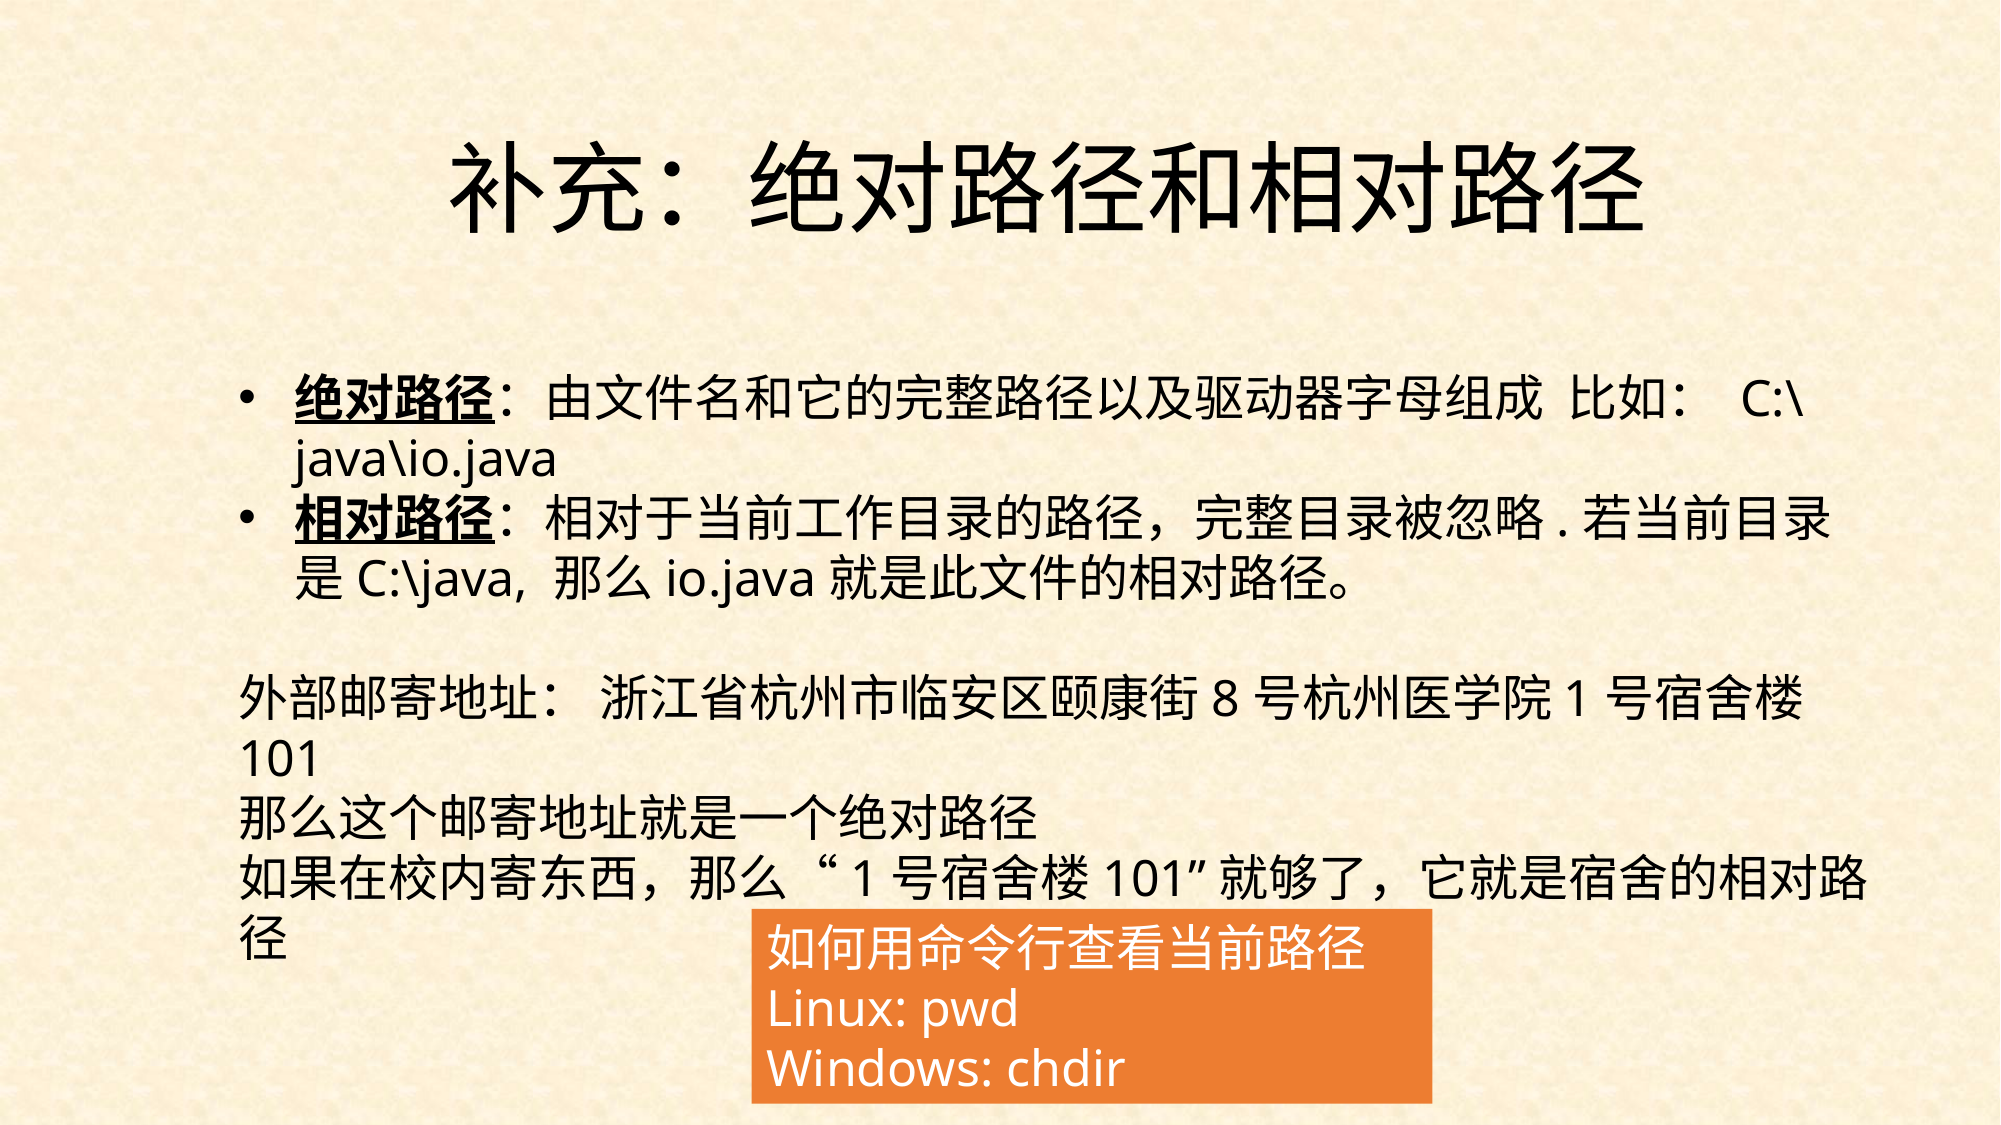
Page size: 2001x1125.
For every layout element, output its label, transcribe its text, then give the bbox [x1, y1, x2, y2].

text_box 补充：绝对路径和相对路径 [413, 118, 1683, 253]
text_box 绝对路径：由文件名和它的完整路径以及驱动器字母组成 比如： C:\java\io.java 相对路径：相对于当前工作目录的路径，完整目录被忽略.若当前目录是C:\java, 那么io.java就是此文件的相对路径。 外部邮寄地址： 浙江省杭州市临安区颐康街8号杭州医学院1号宿舍楼101 那么这个邮寄地址就是一个绝对路径 如果在校内寄东西，那么“1号宿舍楼101”就够了，它就是宿舍的相对路径 [223, 358, 1895, 974]
text_box 如何用命令行查看当前路径 Linux: pwd Windows: chdir [751, 908, 1433, 1104]
picture [0, 0, 2001, 1125]
